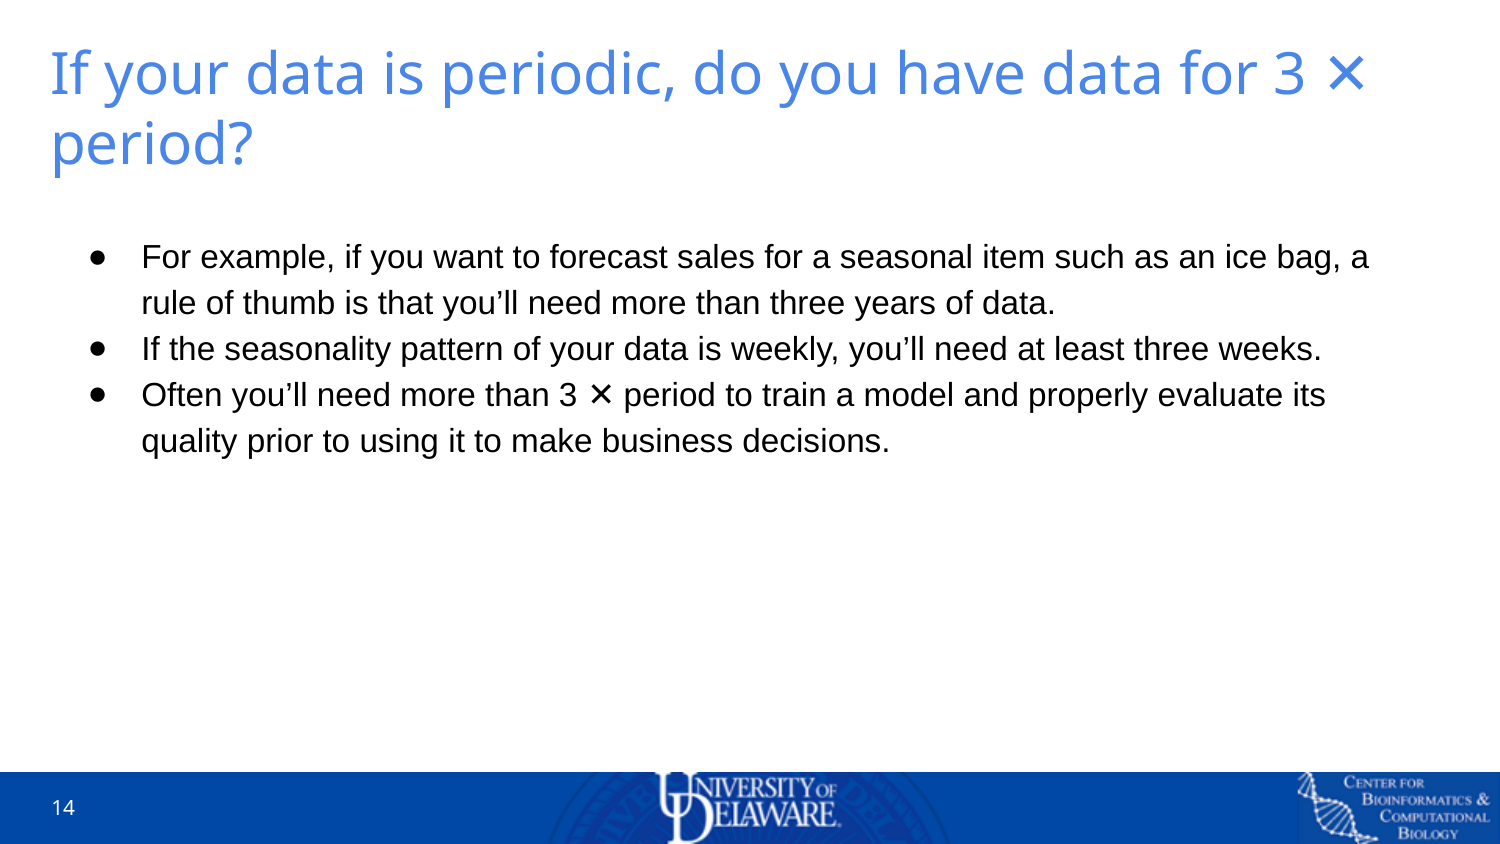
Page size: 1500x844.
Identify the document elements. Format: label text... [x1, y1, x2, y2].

title If your data is periodic, do you have data for 3 ✕ period? [35, 21, 1456, 170]
text_box For example, if you want to forecast sales for a seasonal item such as an ice bag, a rule of thumb is that you’ll need more than three years of data. If the seasonality pattern of your data is weekly, you’ll need at least three weeks. Often you’ll need more than 3 ✕ period to train a model and properly evaluate its quality prior to using it to make business decisions. [51, 214, 1440, 475]
picture [0, 772, 1500, 844]
